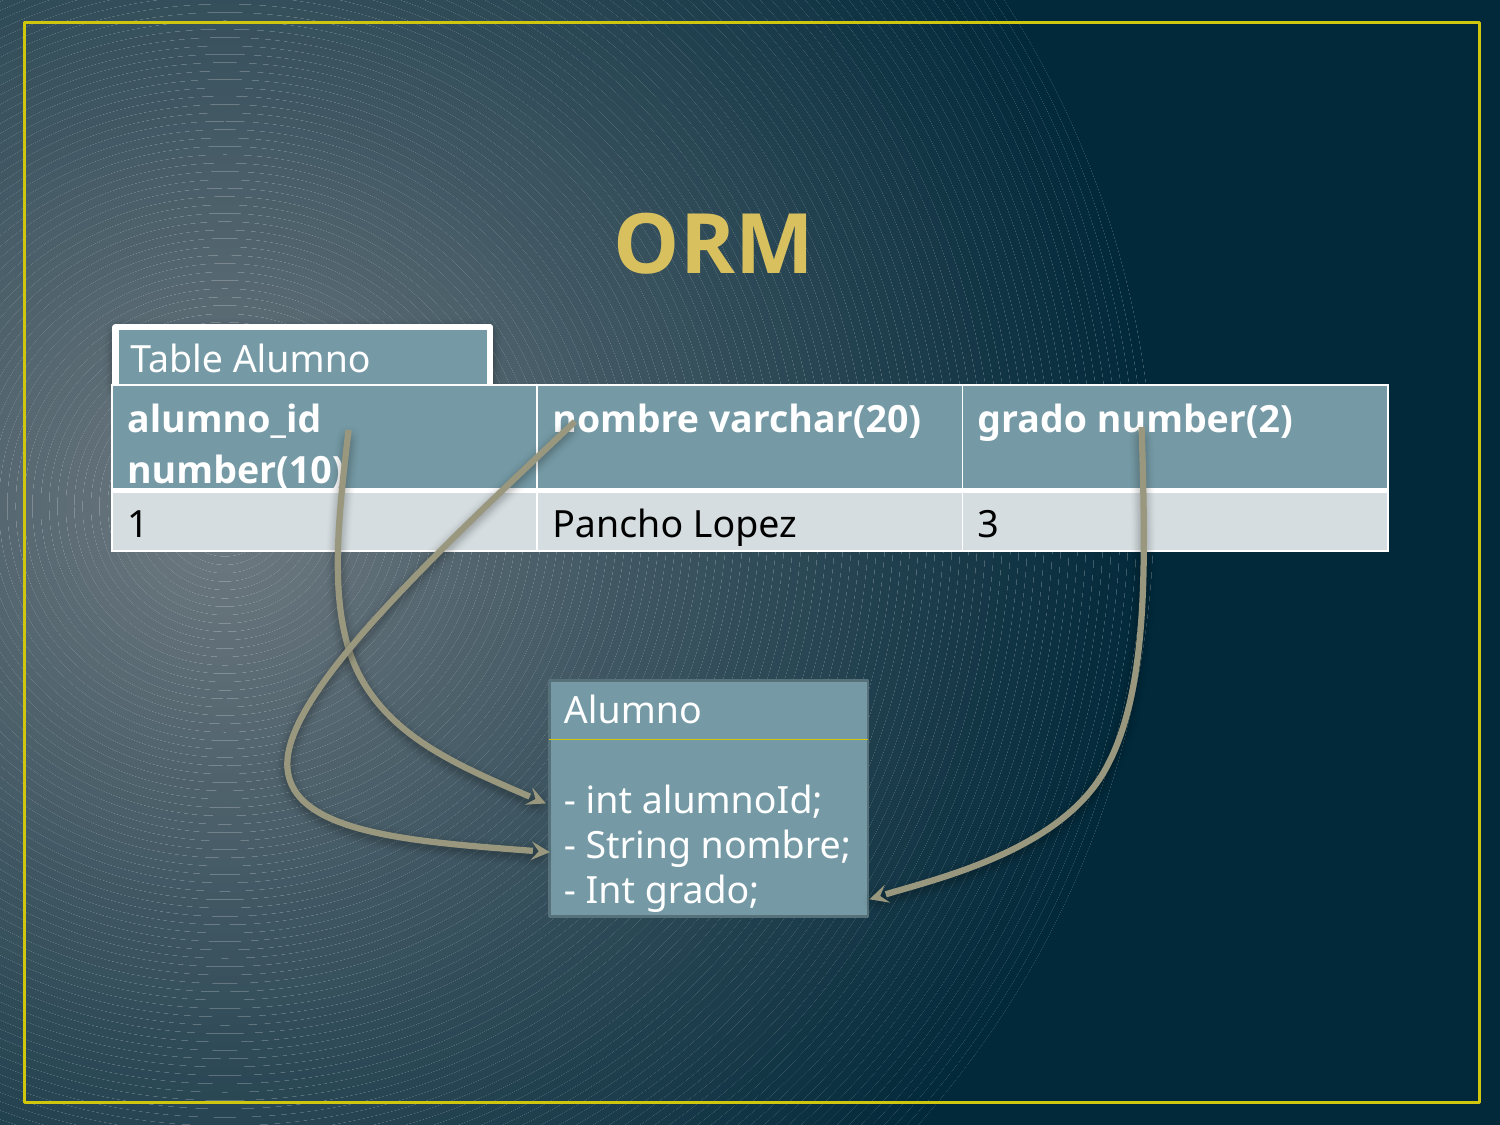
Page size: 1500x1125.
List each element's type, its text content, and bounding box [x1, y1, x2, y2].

text_box [875, 426, 1147, 903]
table_cell 3 [1153, 493, 1387, 550]
table_header alumno_id number(10) [113, 386, 536, 488]
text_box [548, 680, 869, 917]
text_box [334, 429, 419, 644]
table_cell 1 [113, 493, 332, 550]
table_cell 3 [963, 493, 1096, 550]
table_header grado number(2) [963, 386, 1387, 488]
text_box [284, 419, 578, 861]
table_header nombre varchar(20) [538, 386, 962, 488]
table_cell 1 [388, 493, 488, 550]
table_cell Pancho Lopez [573, 493, 962, 550]
text_box Table Alumno [112, 324, 493, 384]
text_box ORM [598, 182, 829, 298]
